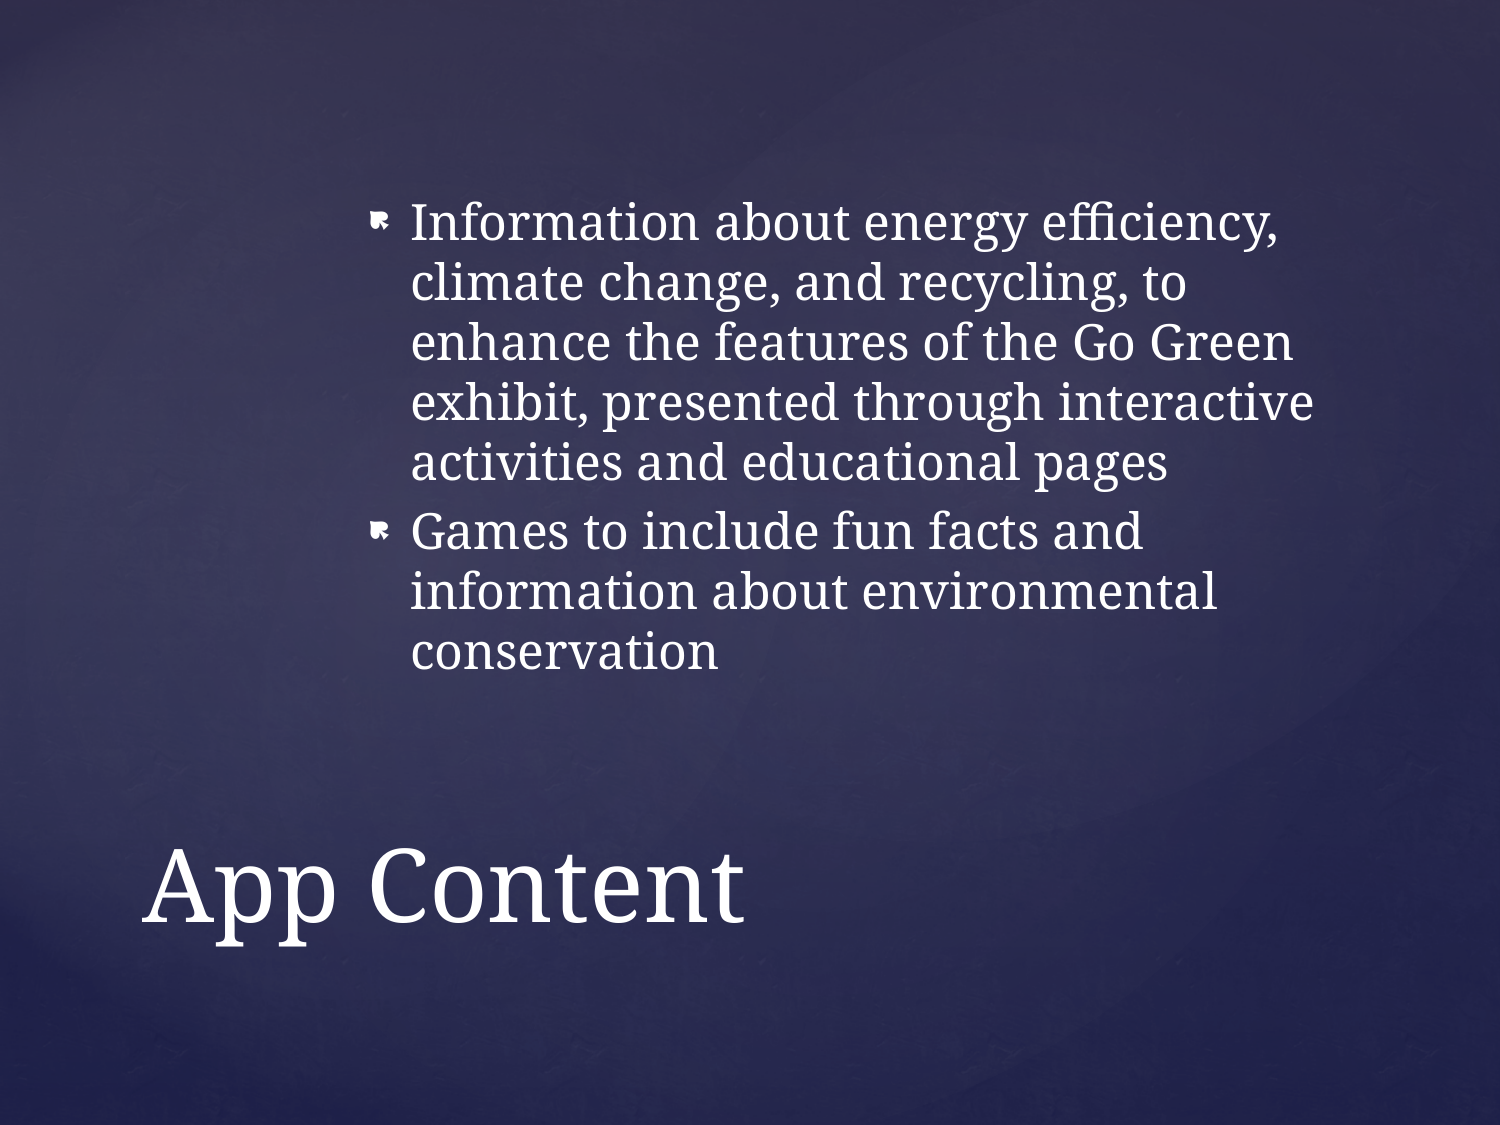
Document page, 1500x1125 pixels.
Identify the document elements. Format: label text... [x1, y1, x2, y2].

list Information about energy efficiency, climate change, and recycling, to enhance the features of the Go Green exhibit, presented through interactive activities and educational pages Games to include fun facts and information about environmental conservation [350, 112, 1350, 758]
title App Content [127, 800, 1365, 950]
